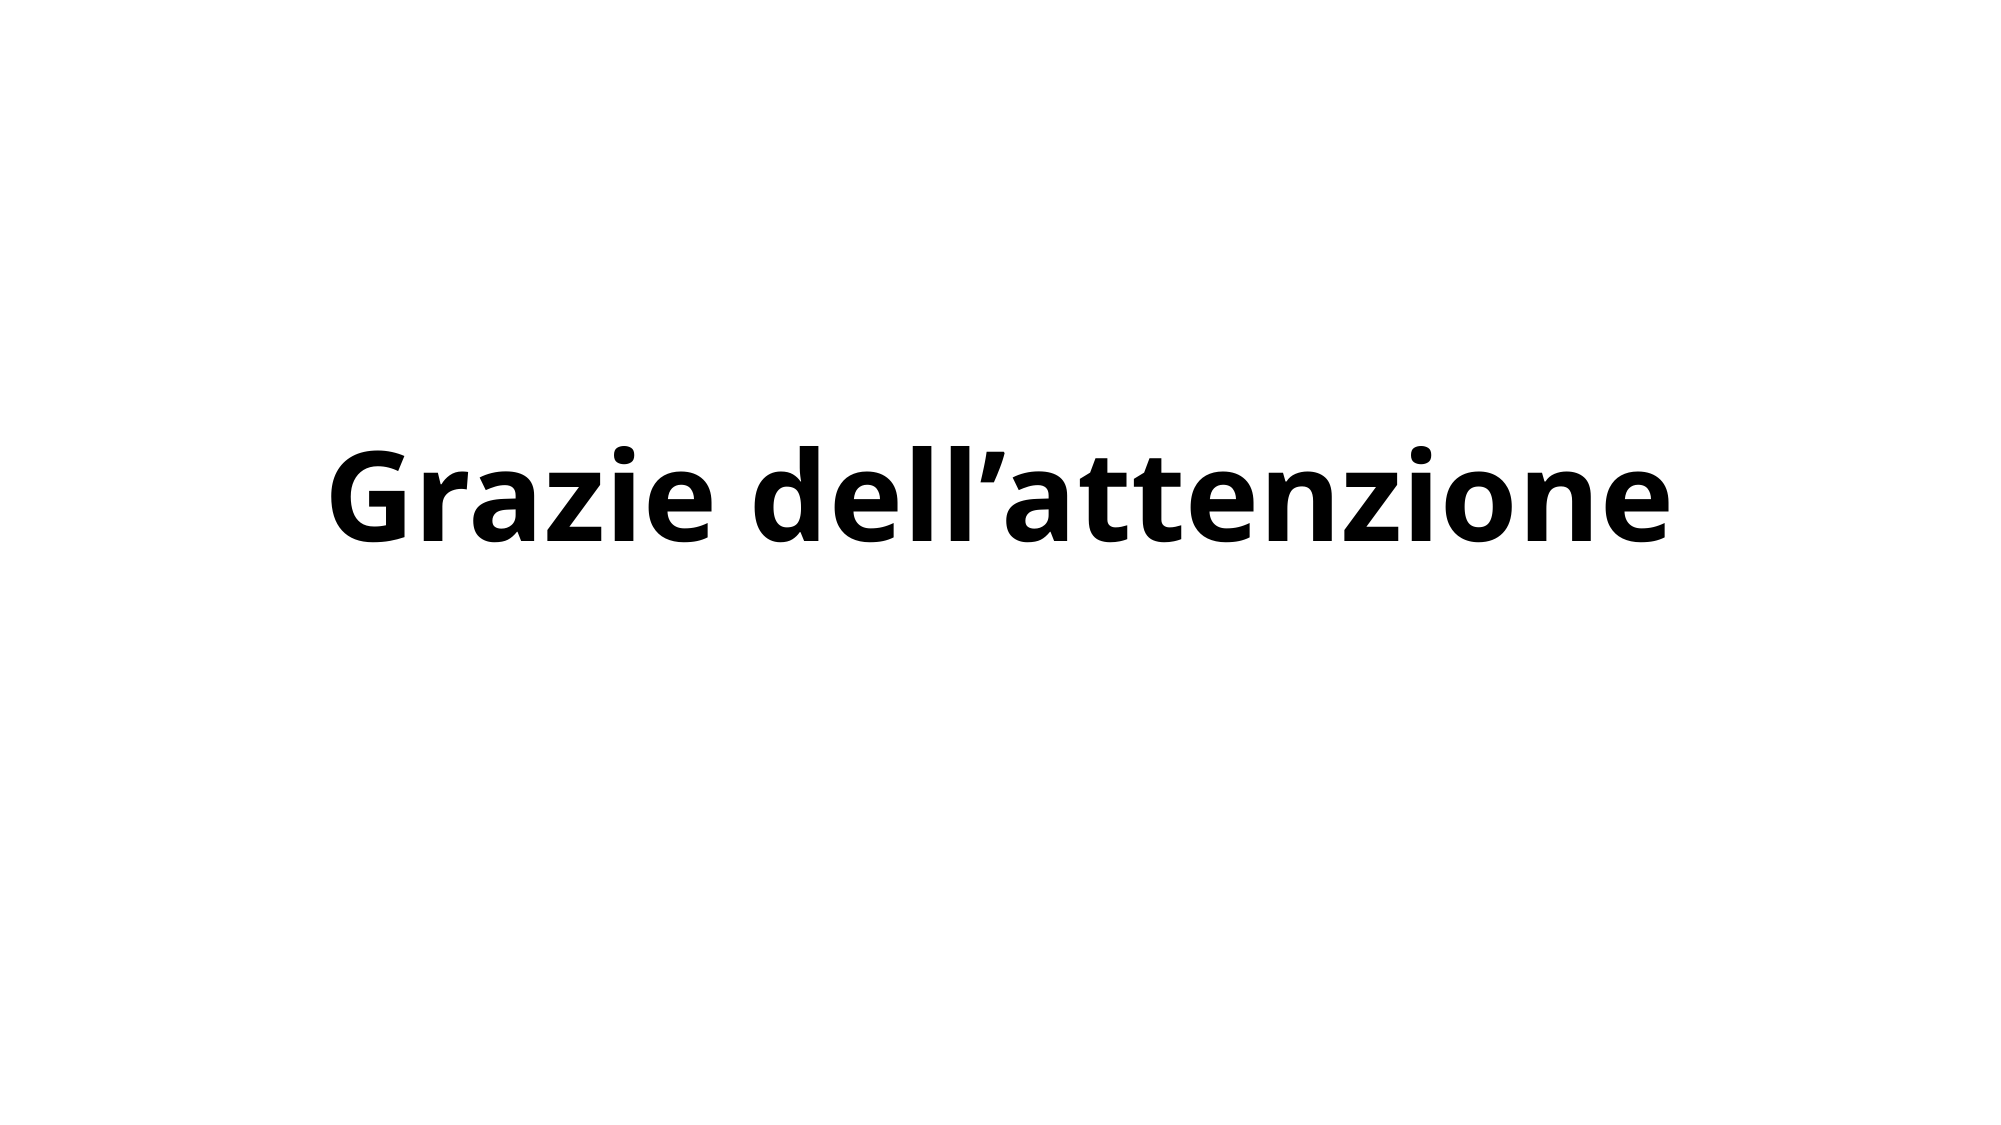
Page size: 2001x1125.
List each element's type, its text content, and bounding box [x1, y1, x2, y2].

title Grazie dell’attenzione [249, 184, 1750, 576]
